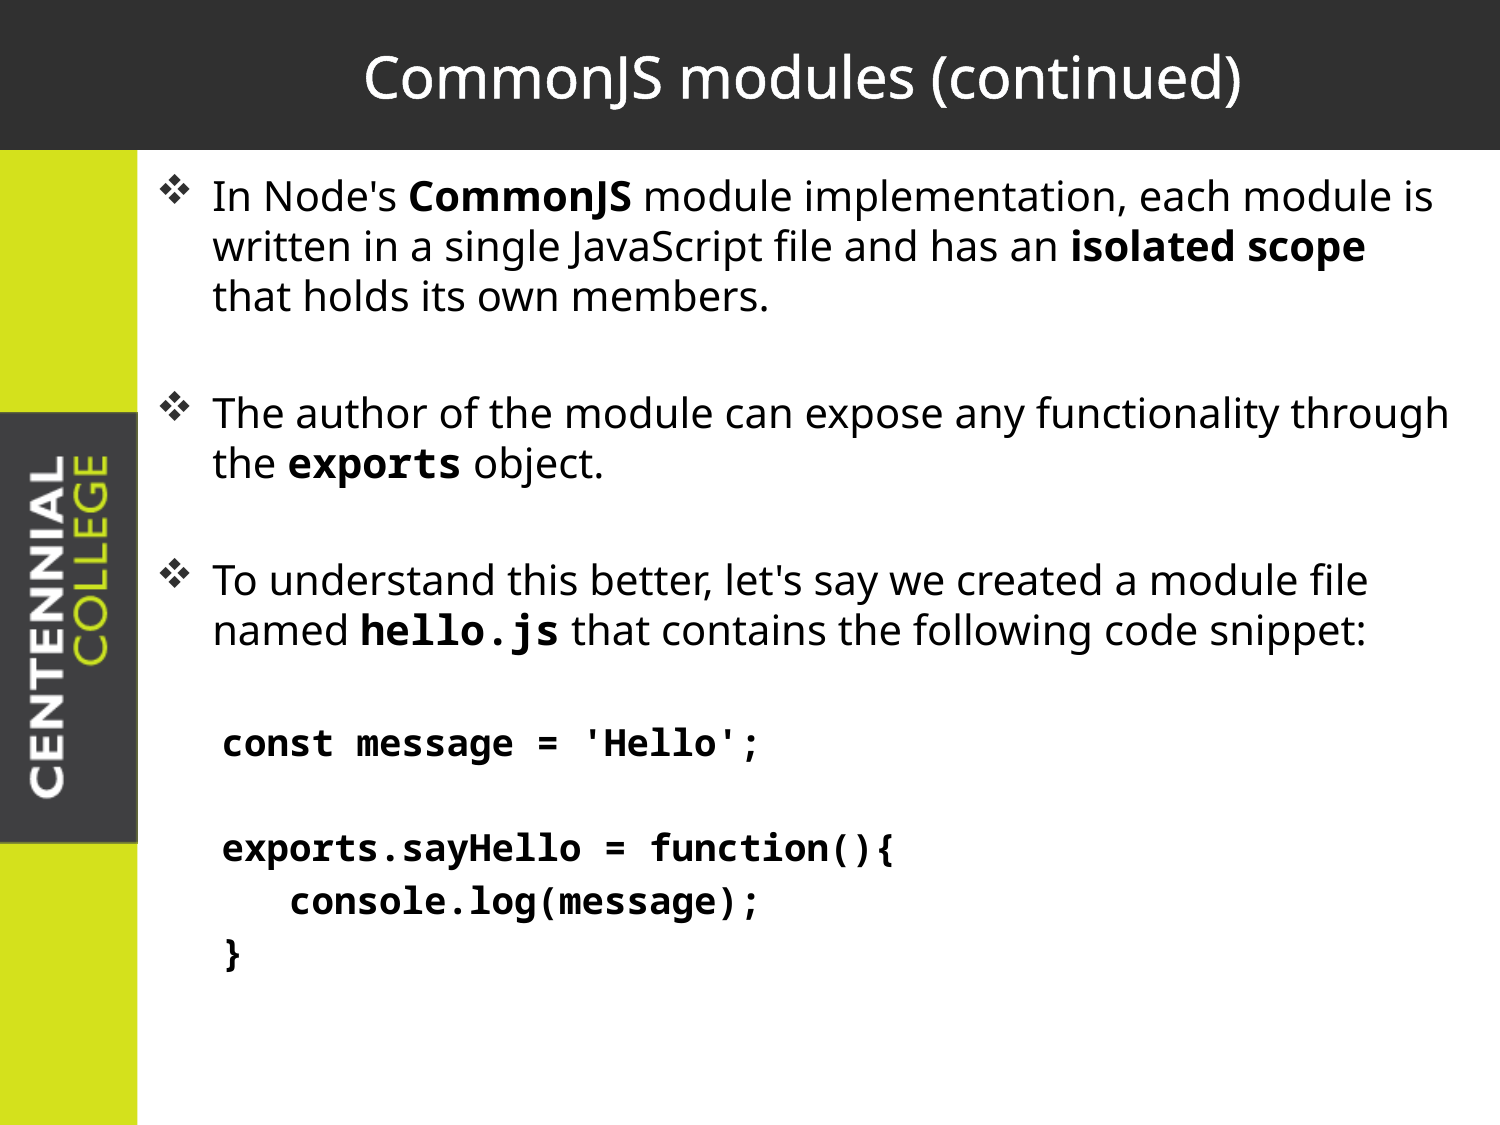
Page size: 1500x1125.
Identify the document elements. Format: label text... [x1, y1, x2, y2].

title CommonJS modules (continued) [137, 0, 1467, 150]
list In Node's CommonJS module implementation, each module is written in a single JavaScript file and has an isolated scope that holds its own members. The author of the module can expose any functionality through the exports object. To understand this better, let's say we created a module file named hello.js that contains the following code snippet: const message = 'Hello'; exports.sayHello = function(){ console.log(message); } [141, 162, 1467, 1088]
picture [0, 412, 138, 844]
